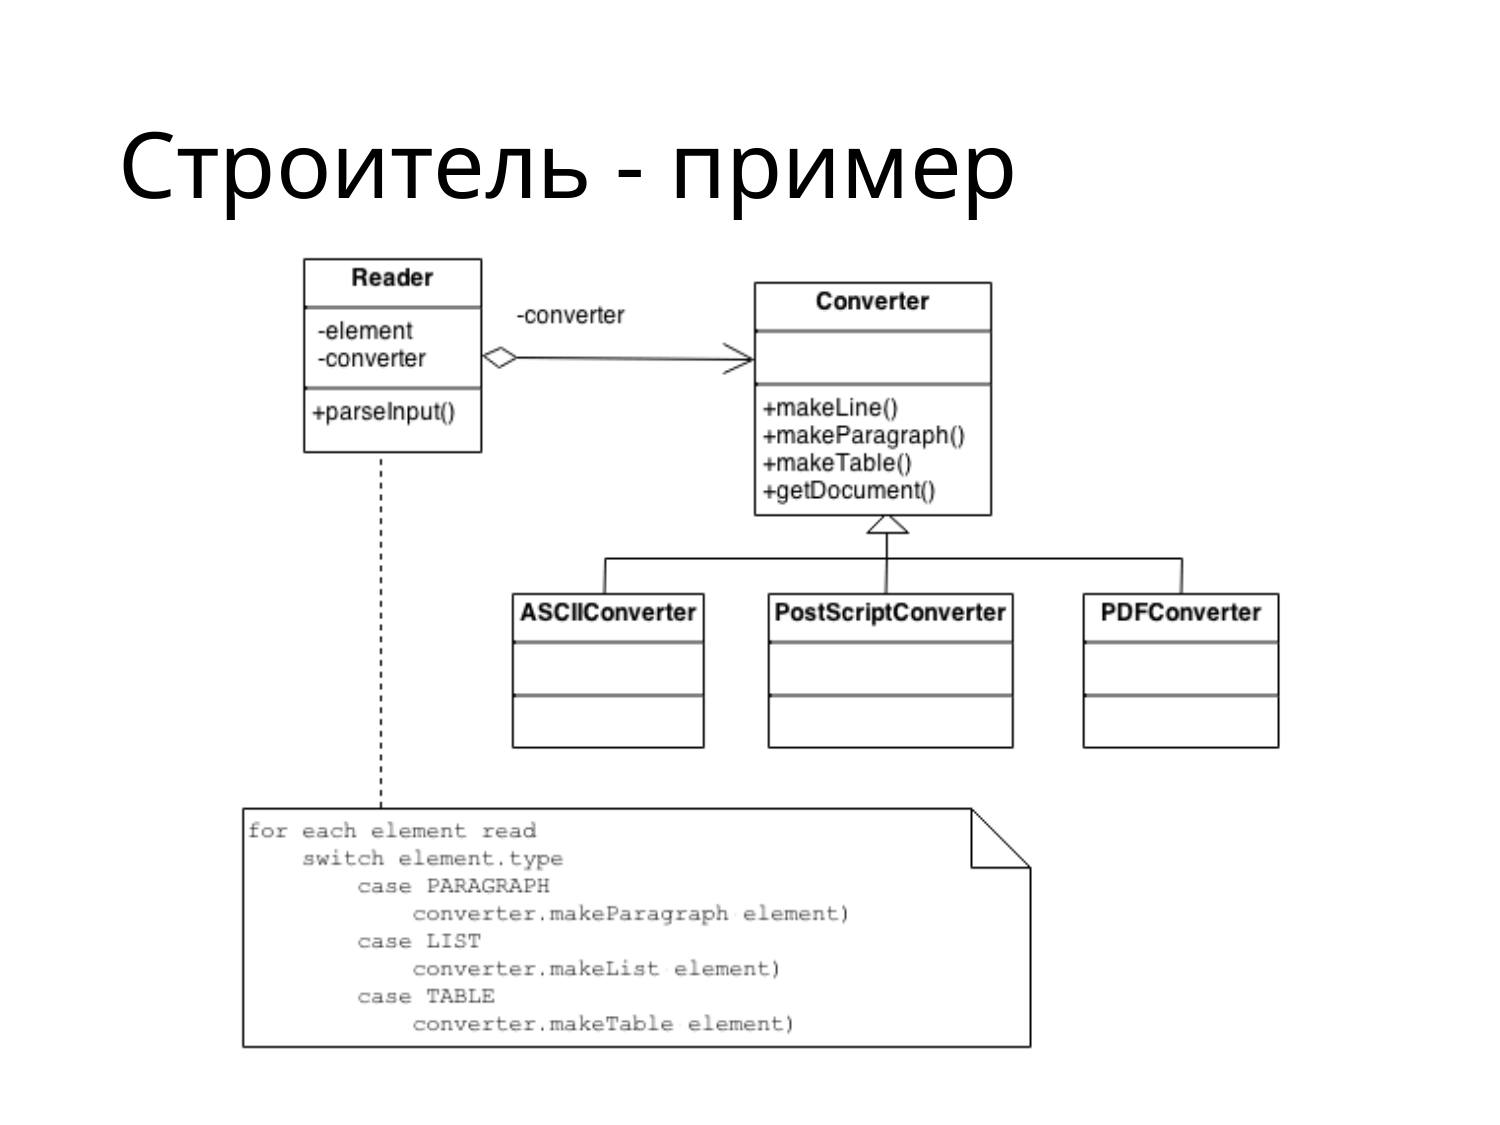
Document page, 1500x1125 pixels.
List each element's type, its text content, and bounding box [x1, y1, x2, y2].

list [223, 239, 1282, 1078]
title Строитель - пример [103, 59, 1397, 278]
